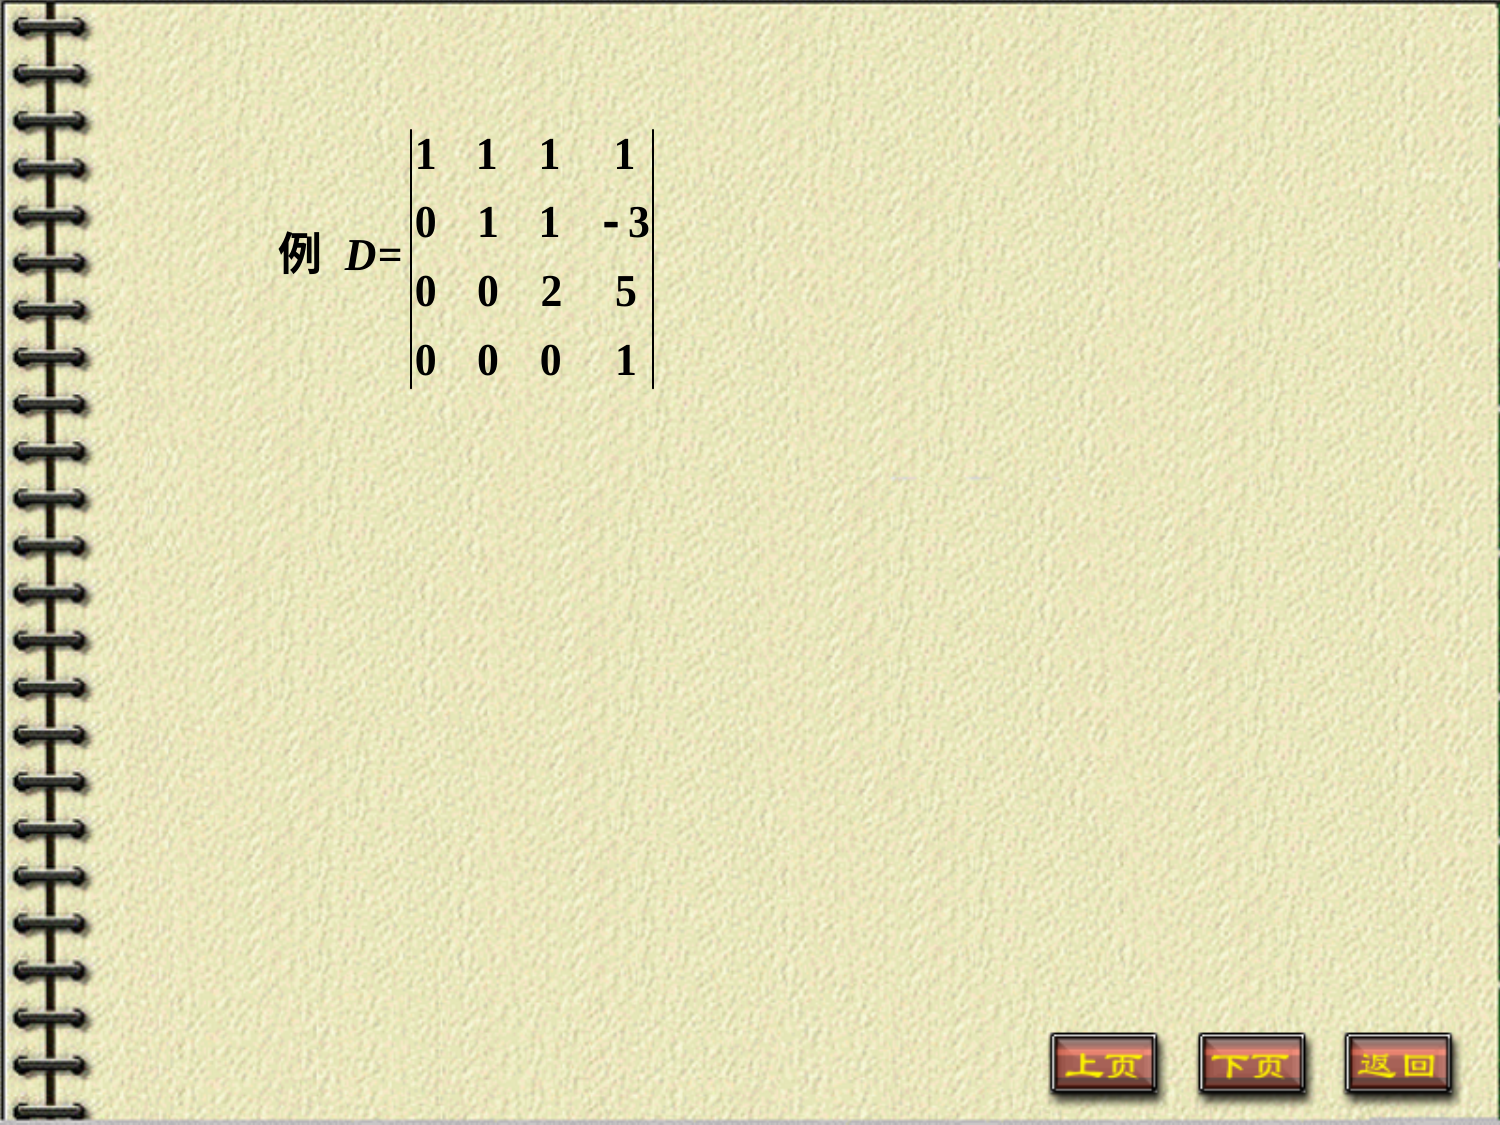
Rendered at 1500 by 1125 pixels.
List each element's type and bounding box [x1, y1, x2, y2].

text_box [277, 125, 659, 394]
picture [0, 0, 1500, 1125]
